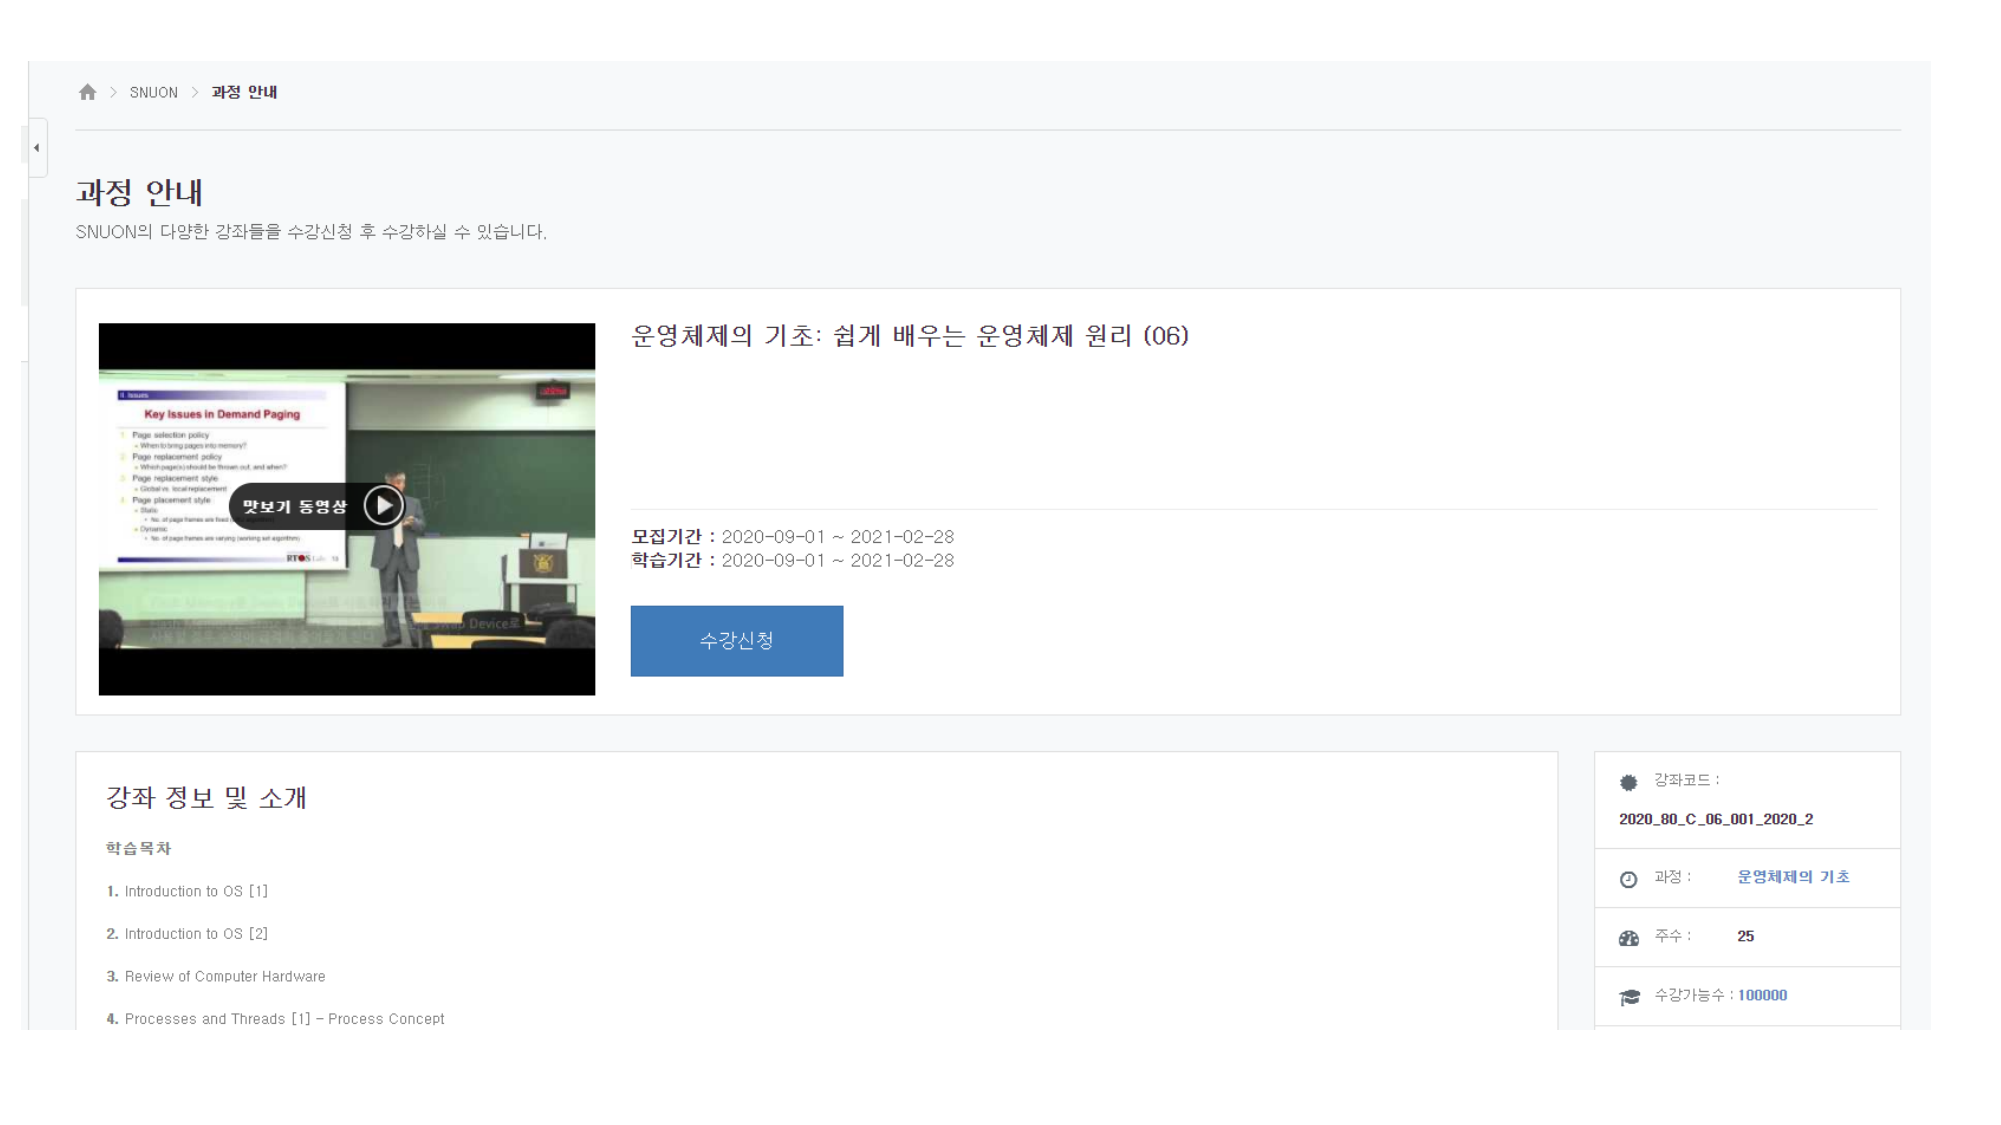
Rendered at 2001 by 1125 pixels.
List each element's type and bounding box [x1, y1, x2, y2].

picture [21, 61, 1931, 1031]
